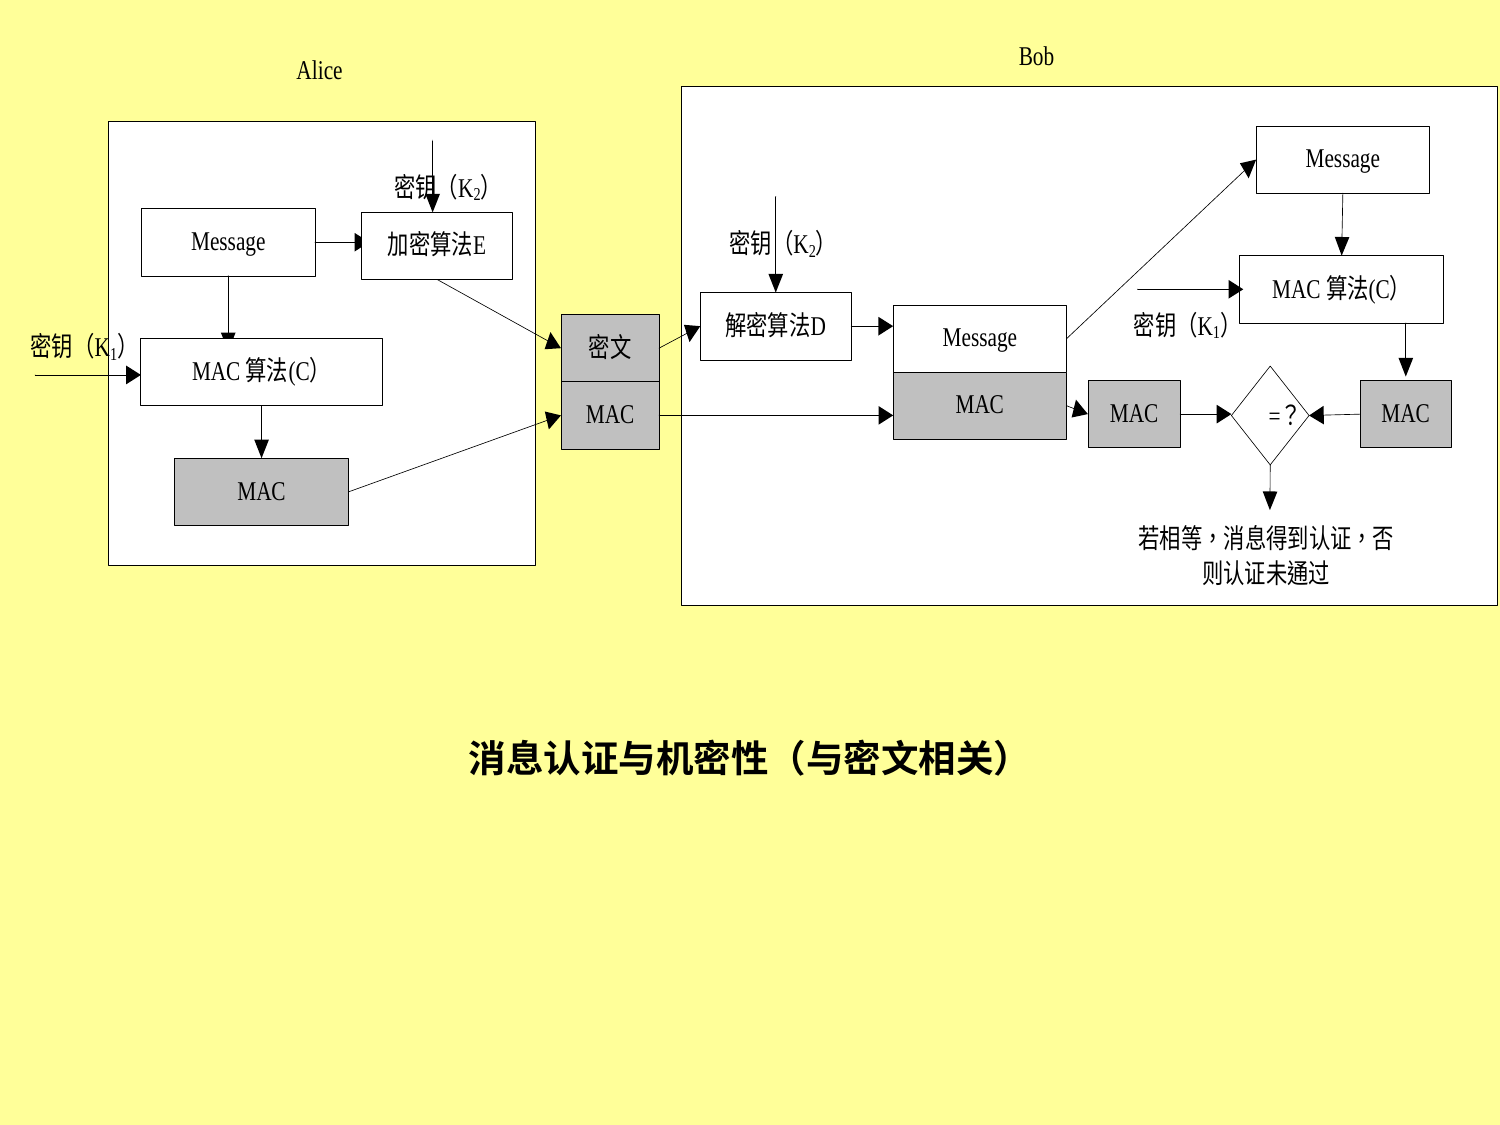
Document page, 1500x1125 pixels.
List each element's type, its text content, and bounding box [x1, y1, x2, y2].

text_box 消息认证与机密性（与密文相关） [453, 727, 1047, 788]
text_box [0, 23, 1500, 610]
